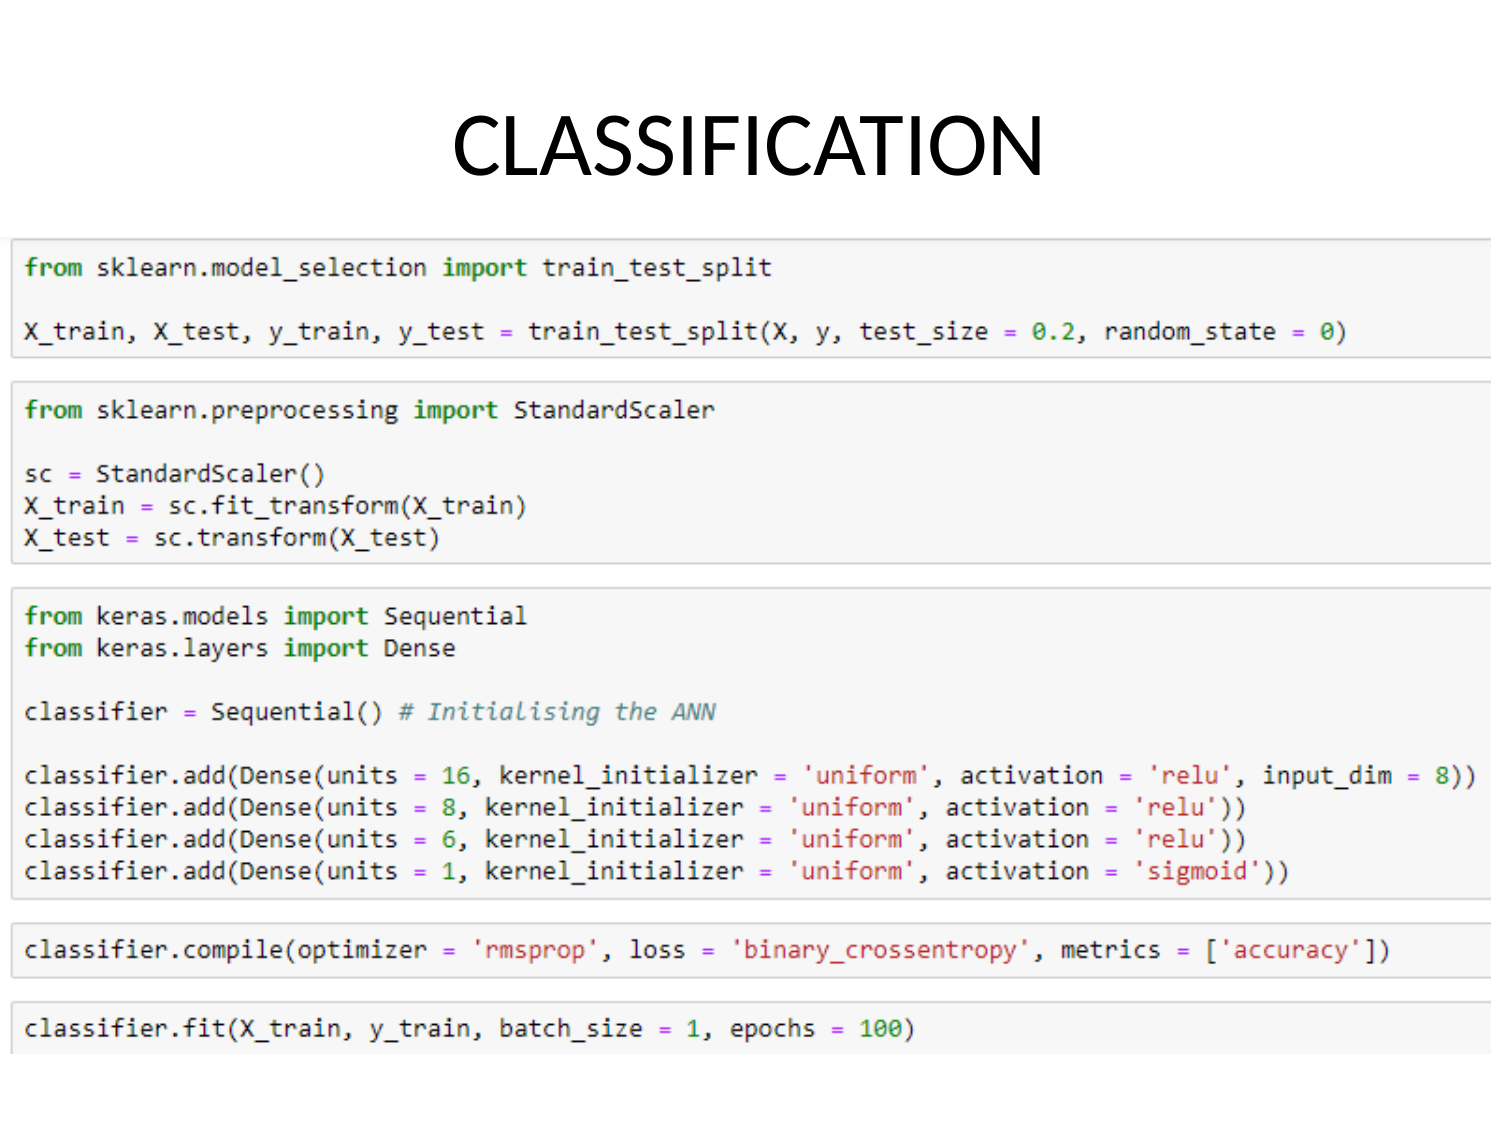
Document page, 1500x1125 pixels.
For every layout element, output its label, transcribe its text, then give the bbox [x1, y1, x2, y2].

picture [0, 237, 1492, 1054]
title CLASSIFICATION [75, 45, 1425, 233]
